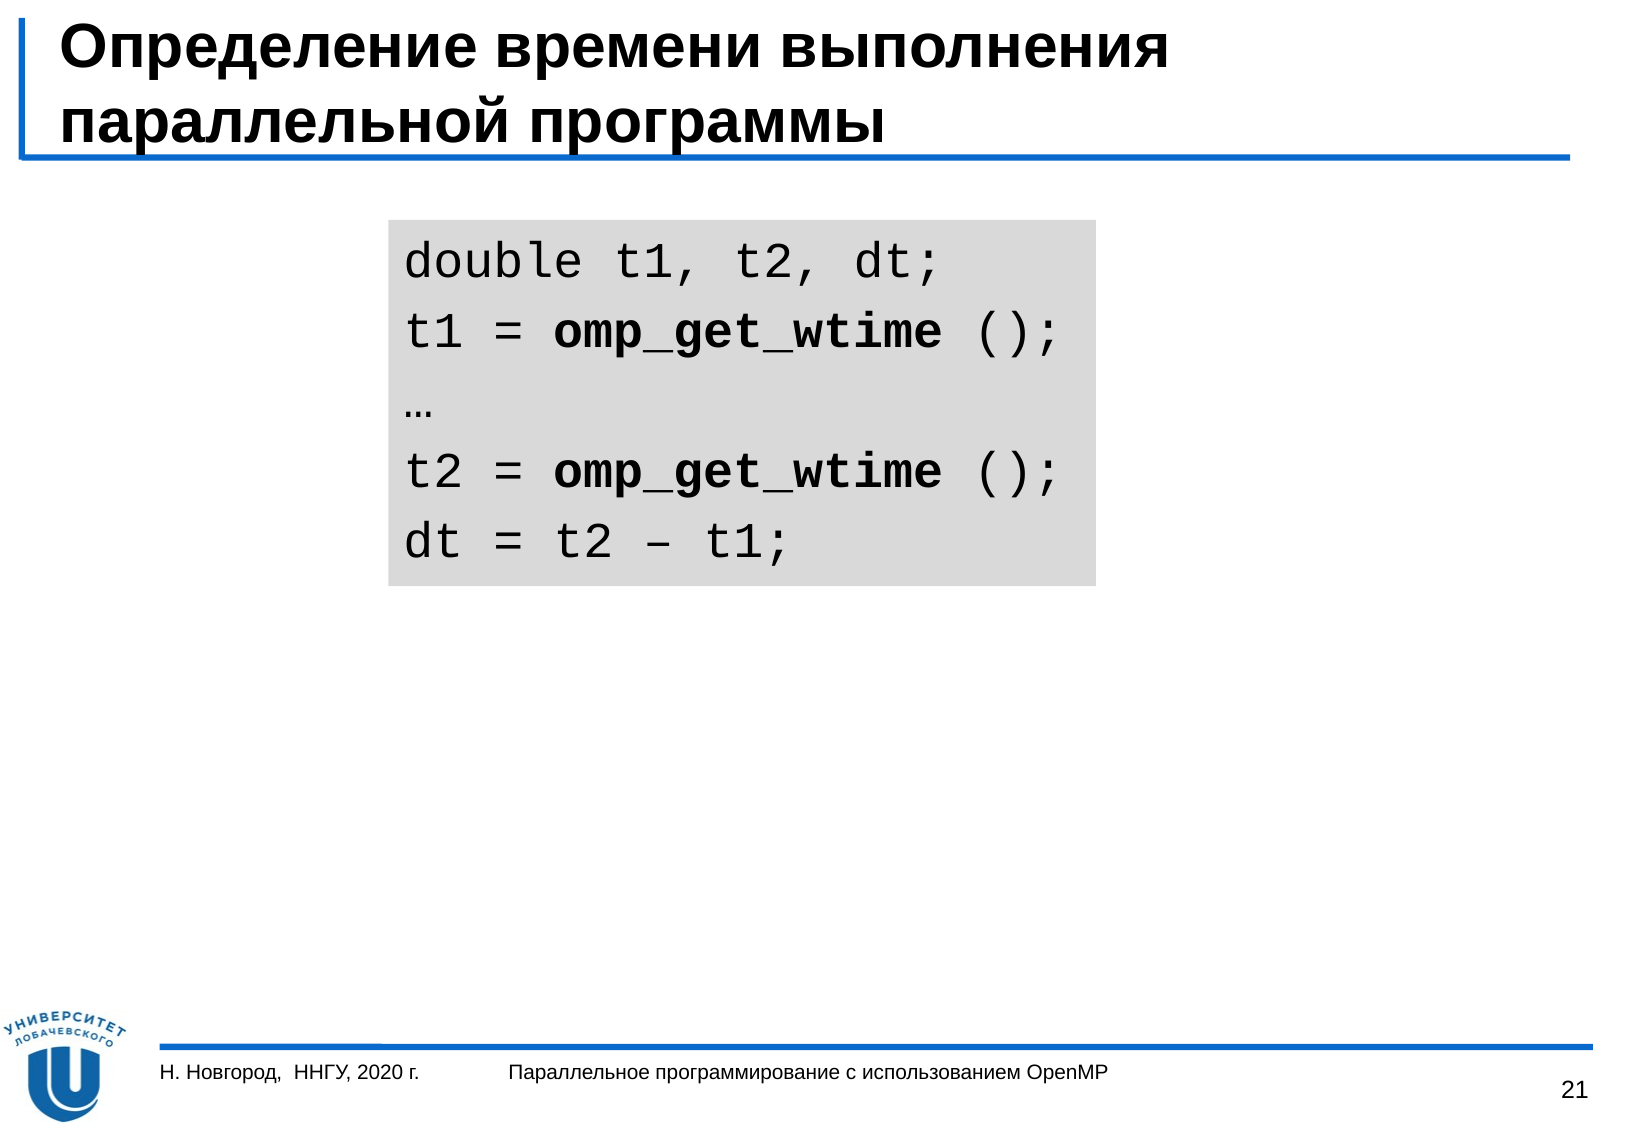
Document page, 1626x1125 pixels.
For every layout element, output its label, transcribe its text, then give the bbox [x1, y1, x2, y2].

footer Параллельное программирование с использованием OpenMP [493, 1051, 1439, 1125]
slide_number Н. Новгород, ННГУ, 2020 г. [144, 1051, 450, 1125]
picture [1, 1010, 128, 1124]
slide_number 21 [1450, 1051, 1605, 1125]
title Определение времени выполнения параллельной программы [44, 33, 1536, 127]
list double t1, t2, dt; t1 = omp_get_wtime (); … t2 = omp_get_wtime (); dt = t2 – t1; [388, 219, 1097, 587]
